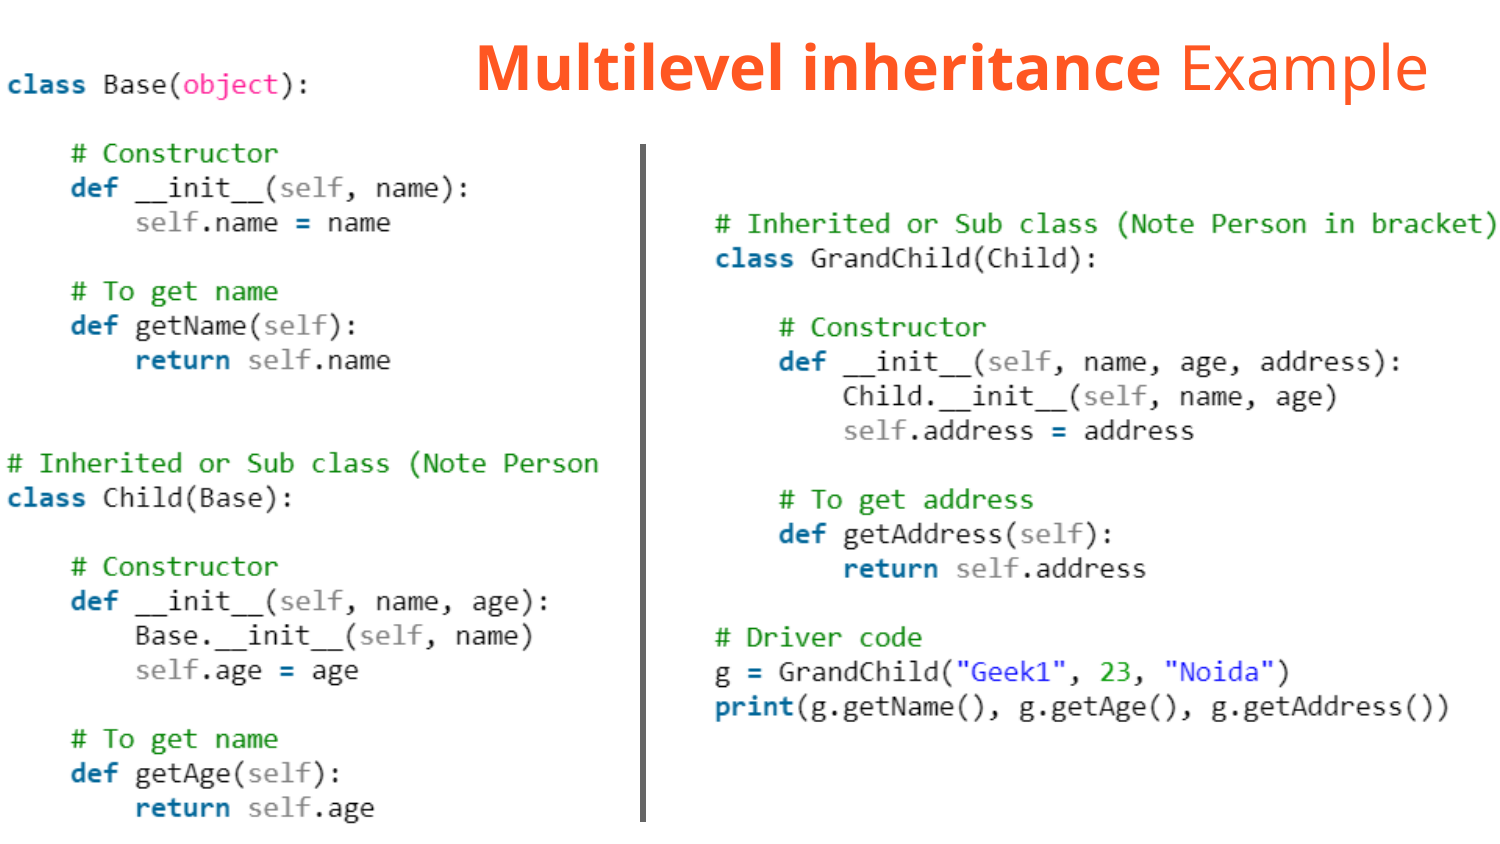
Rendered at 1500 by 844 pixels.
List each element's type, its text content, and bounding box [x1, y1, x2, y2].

picture [0, 72, 615, 839]
title Multilevel inheritance Example [459, 12, 1449, 107]
picture [707, 205, 1500, 733]
